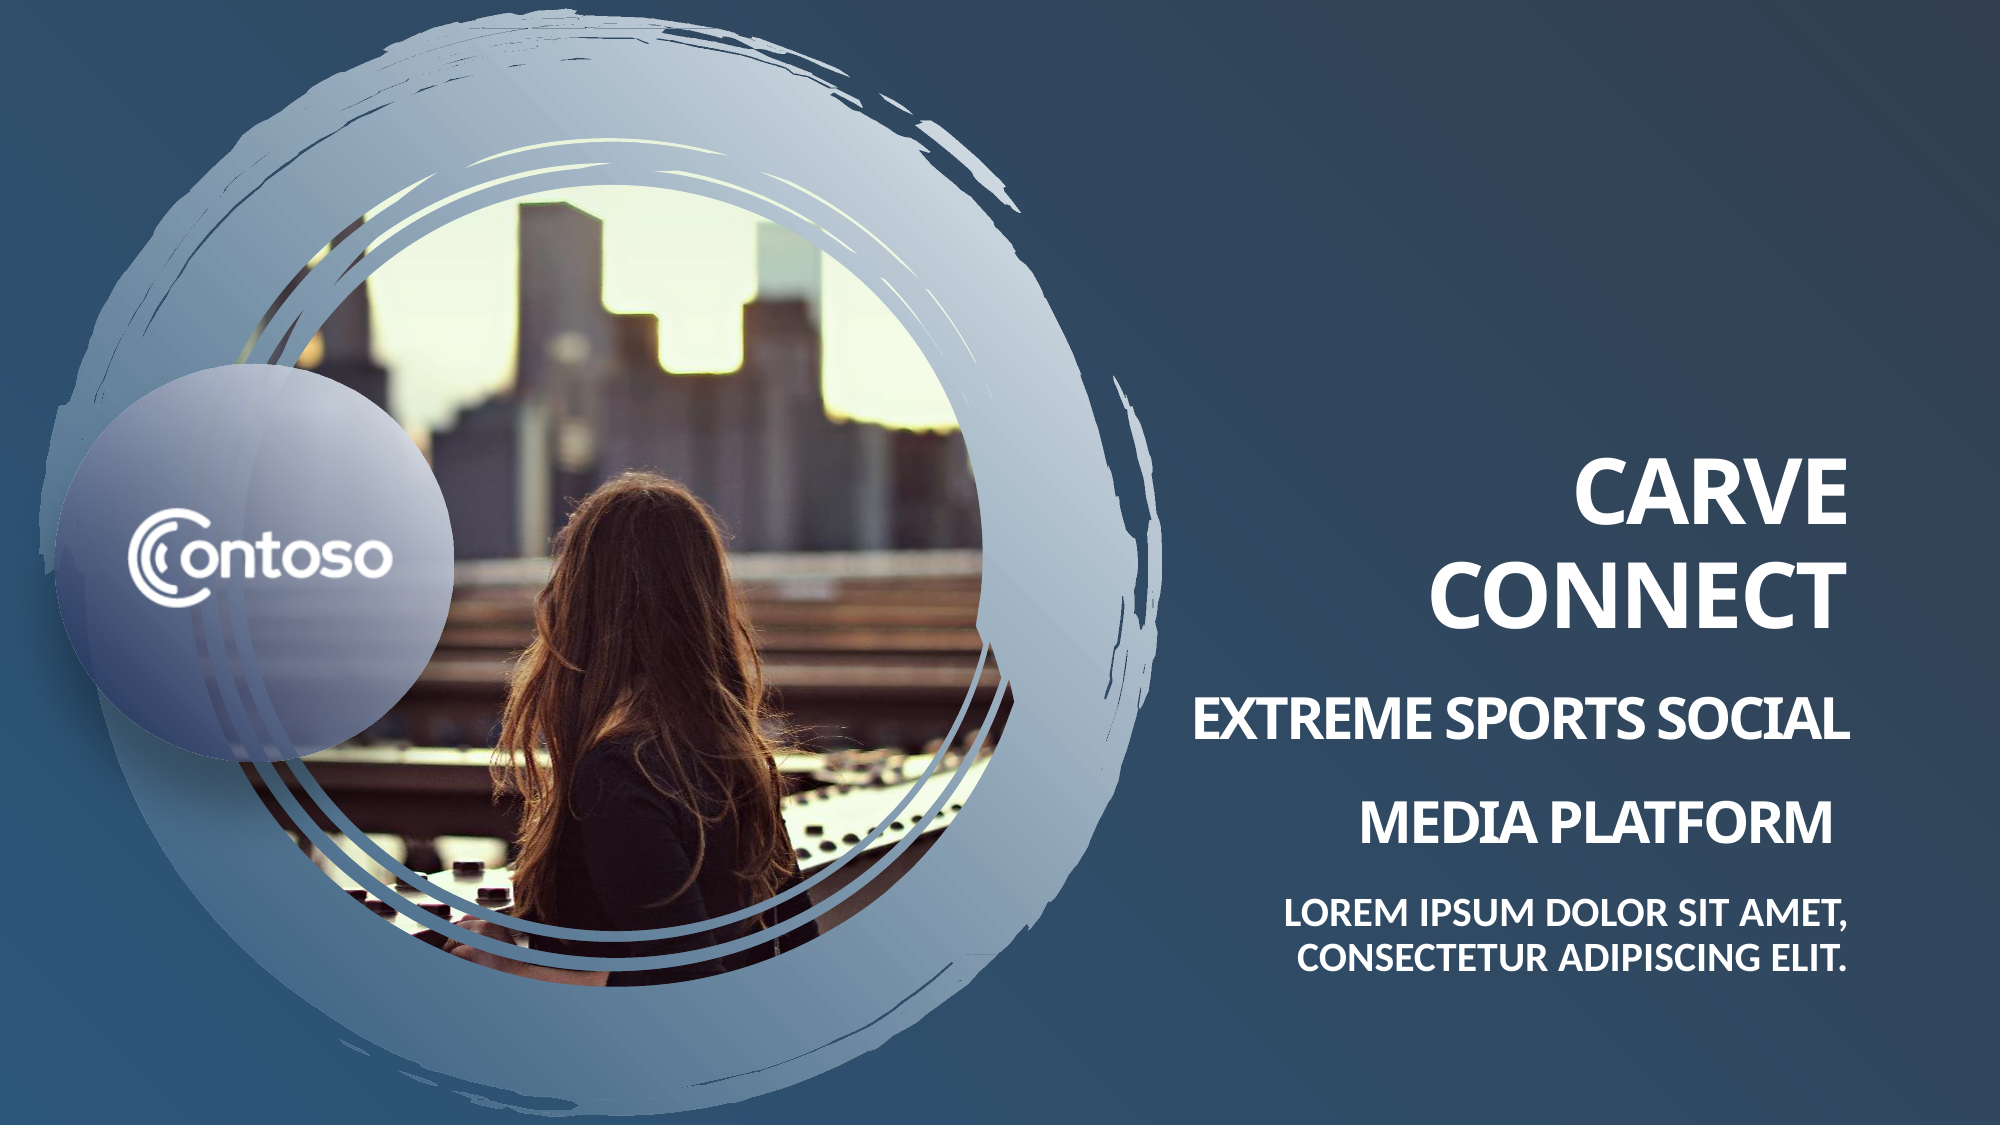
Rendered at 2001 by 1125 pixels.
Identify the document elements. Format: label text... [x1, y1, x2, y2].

picture [118, 138, 1015, 987]
subtitle LOREM IPSUM DOLOR SIT AMET, CONSECTETUR ADIPISCING ELIT. [1176, 890, 1849, 1063]
text_box [53, 373, 187, 752]
title Carve Connect Extreme sports Social Media Platform [1176, 514, 1849, 856]
